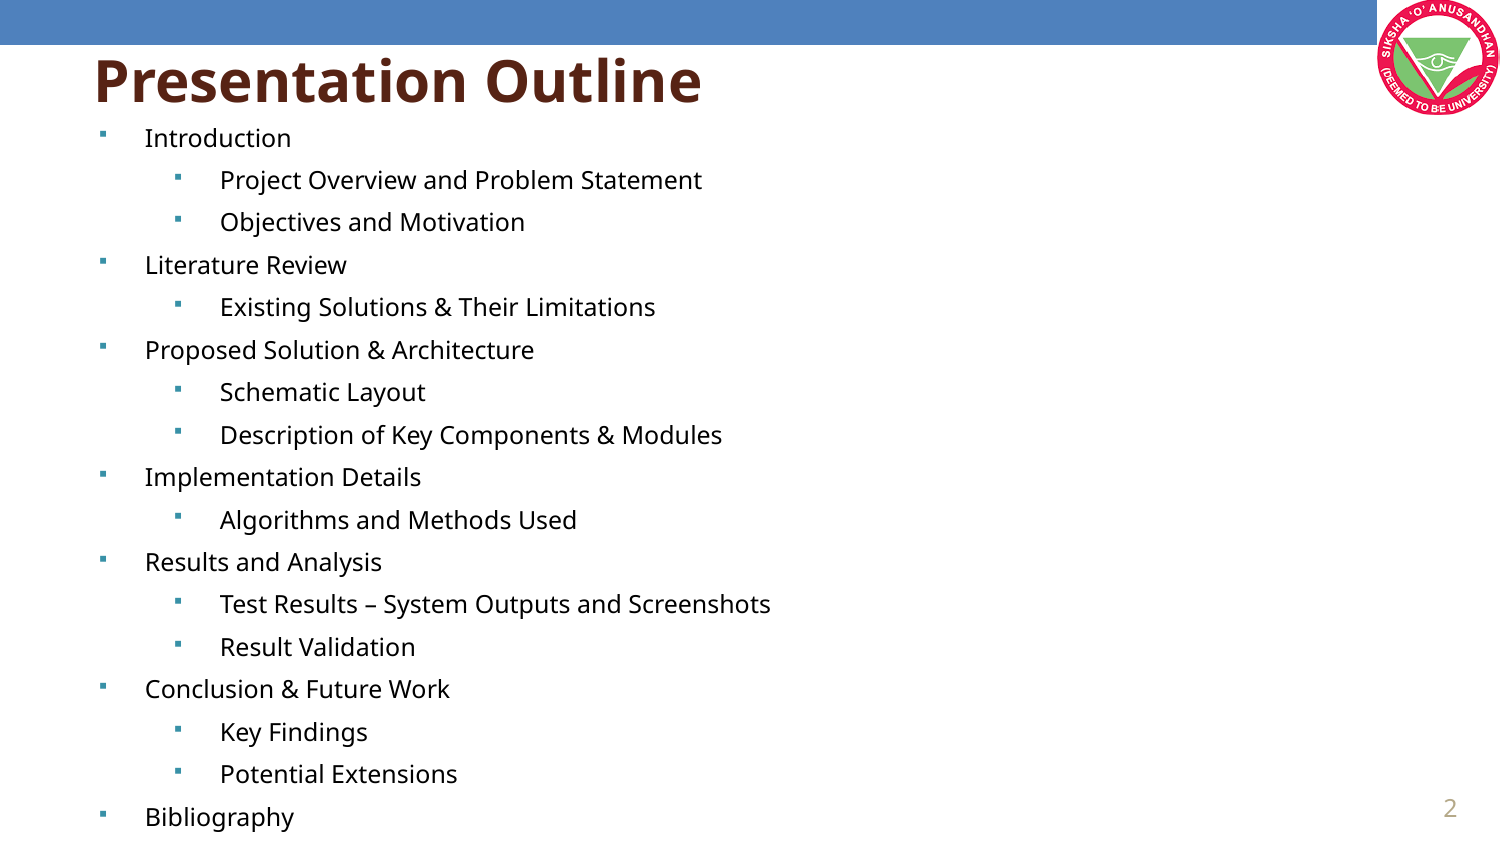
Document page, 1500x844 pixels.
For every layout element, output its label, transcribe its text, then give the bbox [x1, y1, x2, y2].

picture [1377, 0, 1500, 115]
text_box 2 [1413, 775, 1488, 835]
text_box Presentation Outline [78, 44, 1372, 114]
text_box Introduction Project Overview and Problem Statement Objectives and Motivation Literature Review Existing Solutions & Their Limitations Proposed Solution & Architecture Schematic Layout Description of Key Components & Modules Implementation Details Algorithms and Methods Used Results and Analysis Test Results – System Outputs and Screenshots Result Validation Conclusion & Future Work Key Findings Potential Extensions Bibliography [70, 114, 1466, 844]
